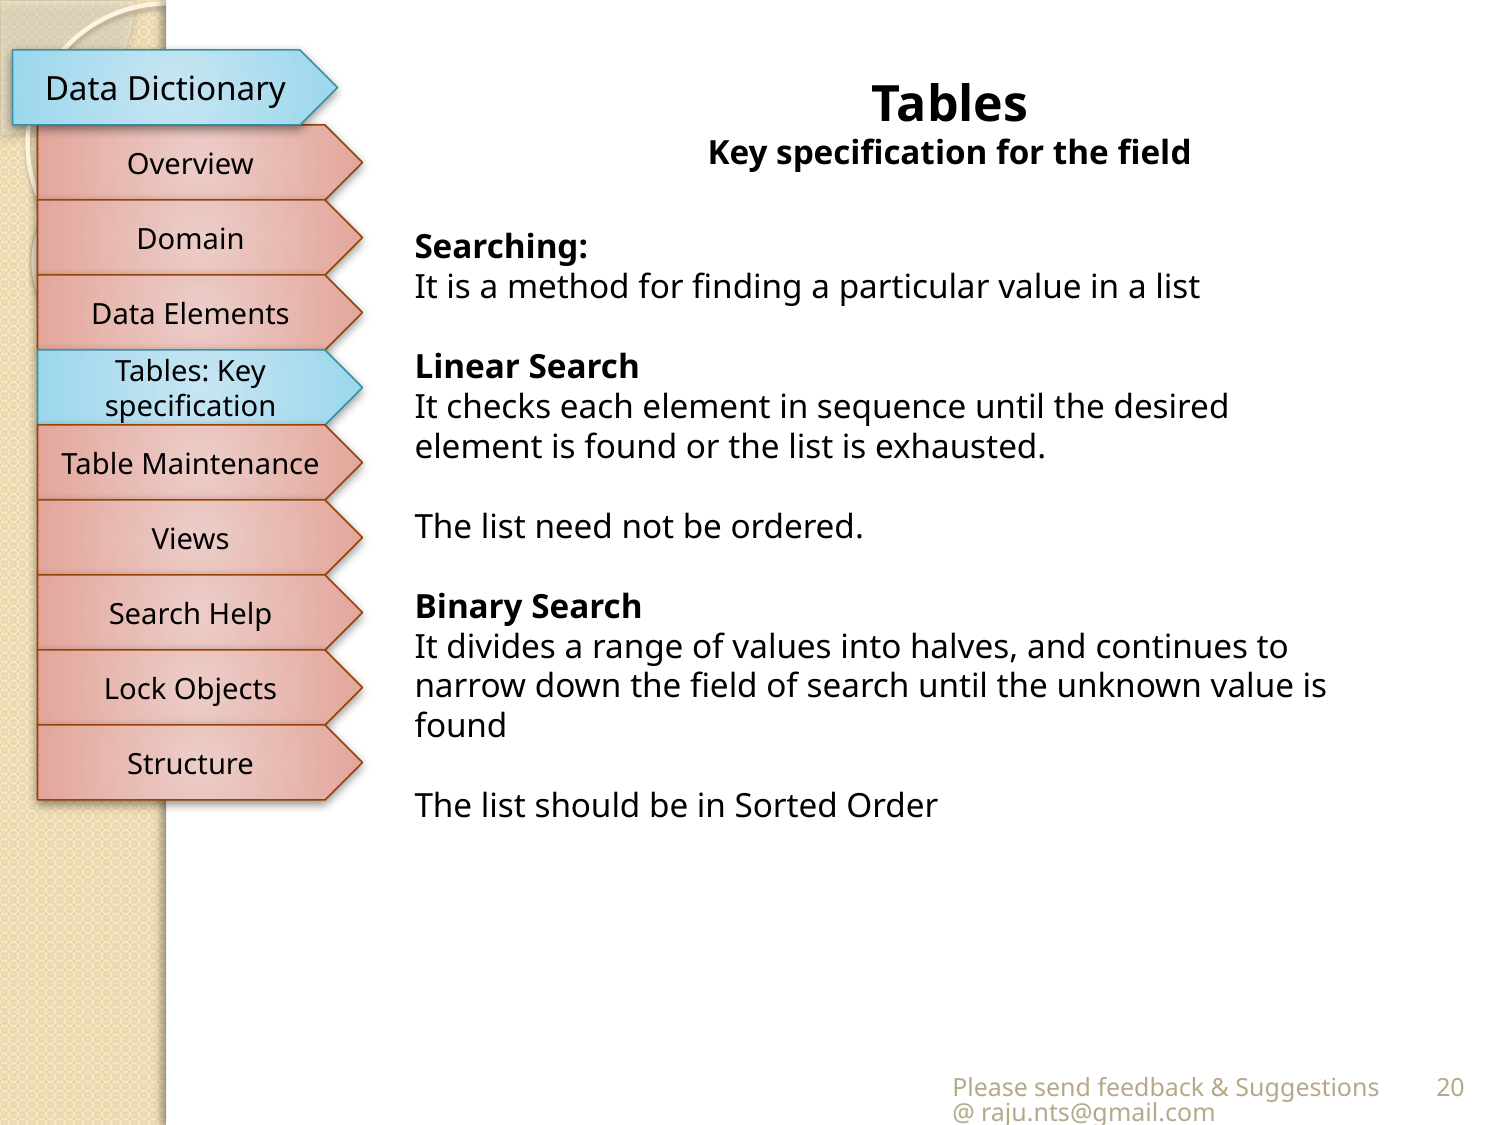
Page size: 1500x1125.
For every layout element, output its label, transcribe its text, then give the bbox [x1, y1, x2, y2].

text_box Views [36, 499, 364, 573]
slide_number 20 [1413, 1034, 1488, 1113]
text_box Search Help [36, 574, 364, 648]
footer Please send feedback & Suggestions @ raju.nts@gmail.com [937, 1034, 1413, 1113]
text_box Data Elements [36, 274, 364, 348]
text_box Overview [36, 124, 364, 198]
text_box Tables: Key specification [36, 349, 364, 423]
text_box Structure [36, 724, 364, 801]
text_box Data Dictionary [11, 49, 339, 126]
text_box Lock Objects [36, 649, 364, 723]
text_box Domain [36, 199, 364, 273]
text_box Searching: It is a method for finding a particular value in a list Linear Search It checks each element in sequence until the desired element is found or the list is exhausted. The list need not be ordered. Binary Search It divides a range of values into halves, and continues to narrow down the field of search until the unknown value is found The list should be in Sorted Order [399, 218, 1375, 872]
text_box Table Maintenance [36, 424, 364, 498]
text_box Tables Key specification for the field [549, 64, 1350, 179]
